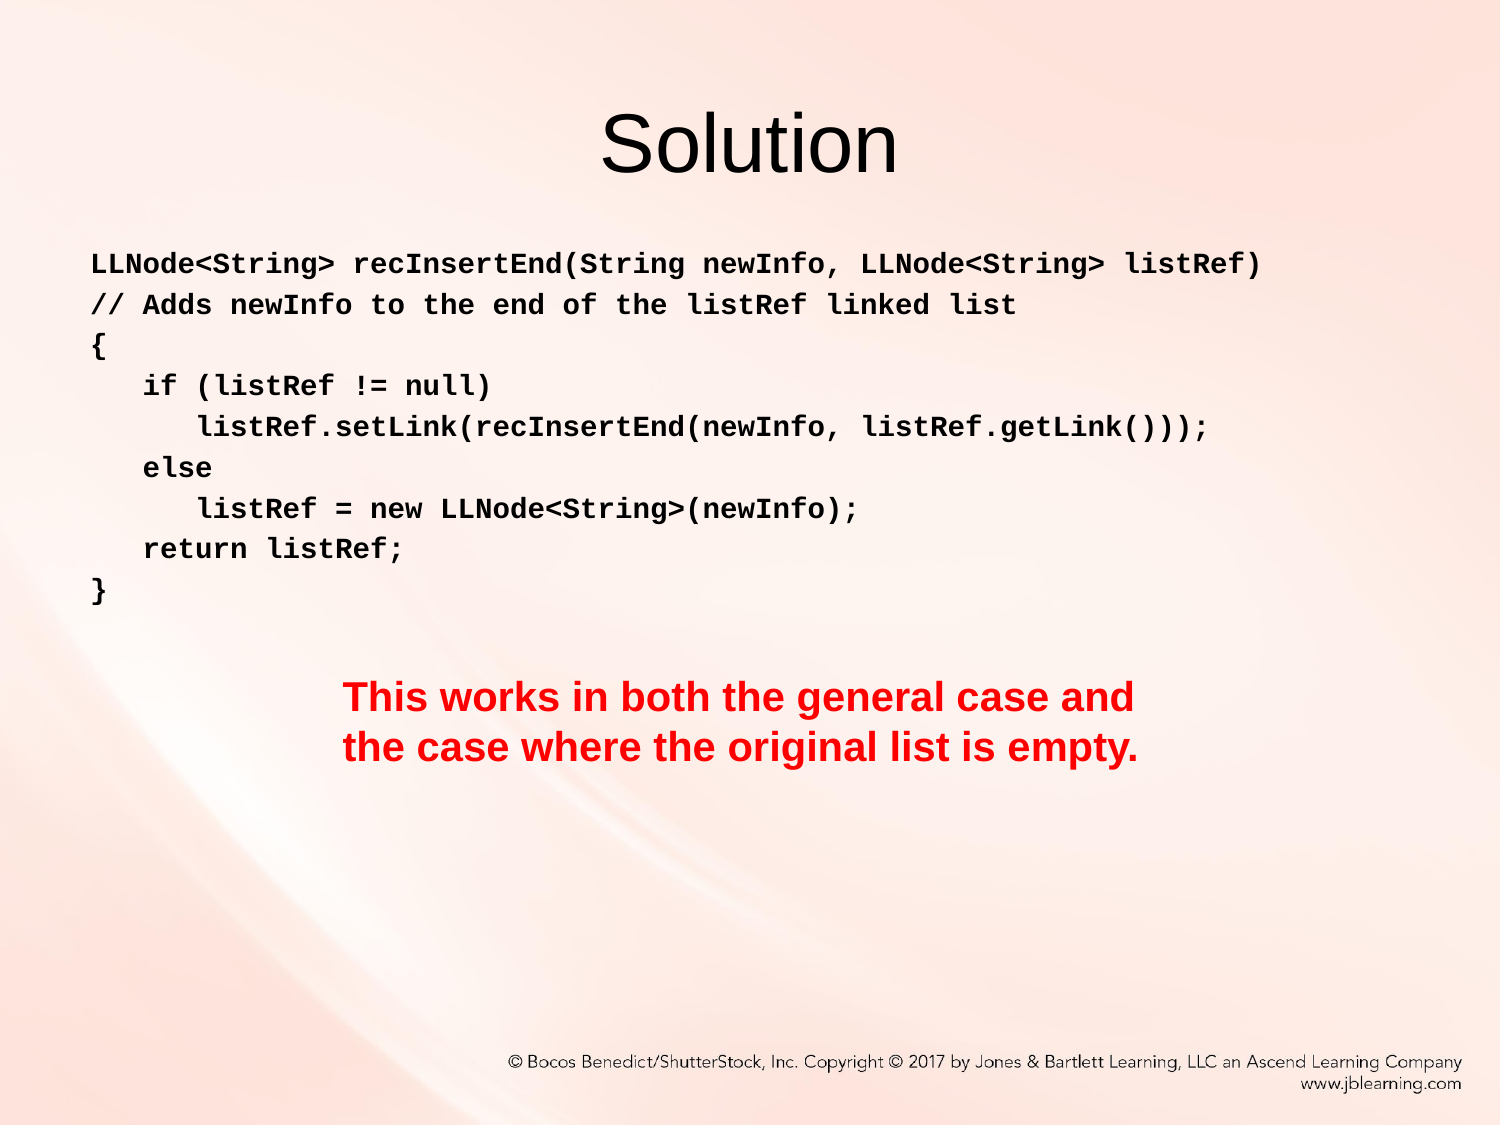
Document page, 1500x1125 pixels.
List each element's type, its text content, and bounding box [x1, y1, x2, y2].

text_box LLNode<String> recInsertEnd(String newInfo, LLNode<String> listRef) // Adds newInfo to the end of the listRef linked list { if (listRef != null) listRef.setLink(recInsertEnd(newInfo, listRef.getLink())); else listRef = new LLNode<String>(newInfo); return listRef; } [75, 236, 1425, 663]
text_box This works in both the general case and the case where the original list is empty. [327, 662, 1155, 778]
picture [0, 0, 1500, 1125]
text_box Solution [75, 45, 1425, 233]
